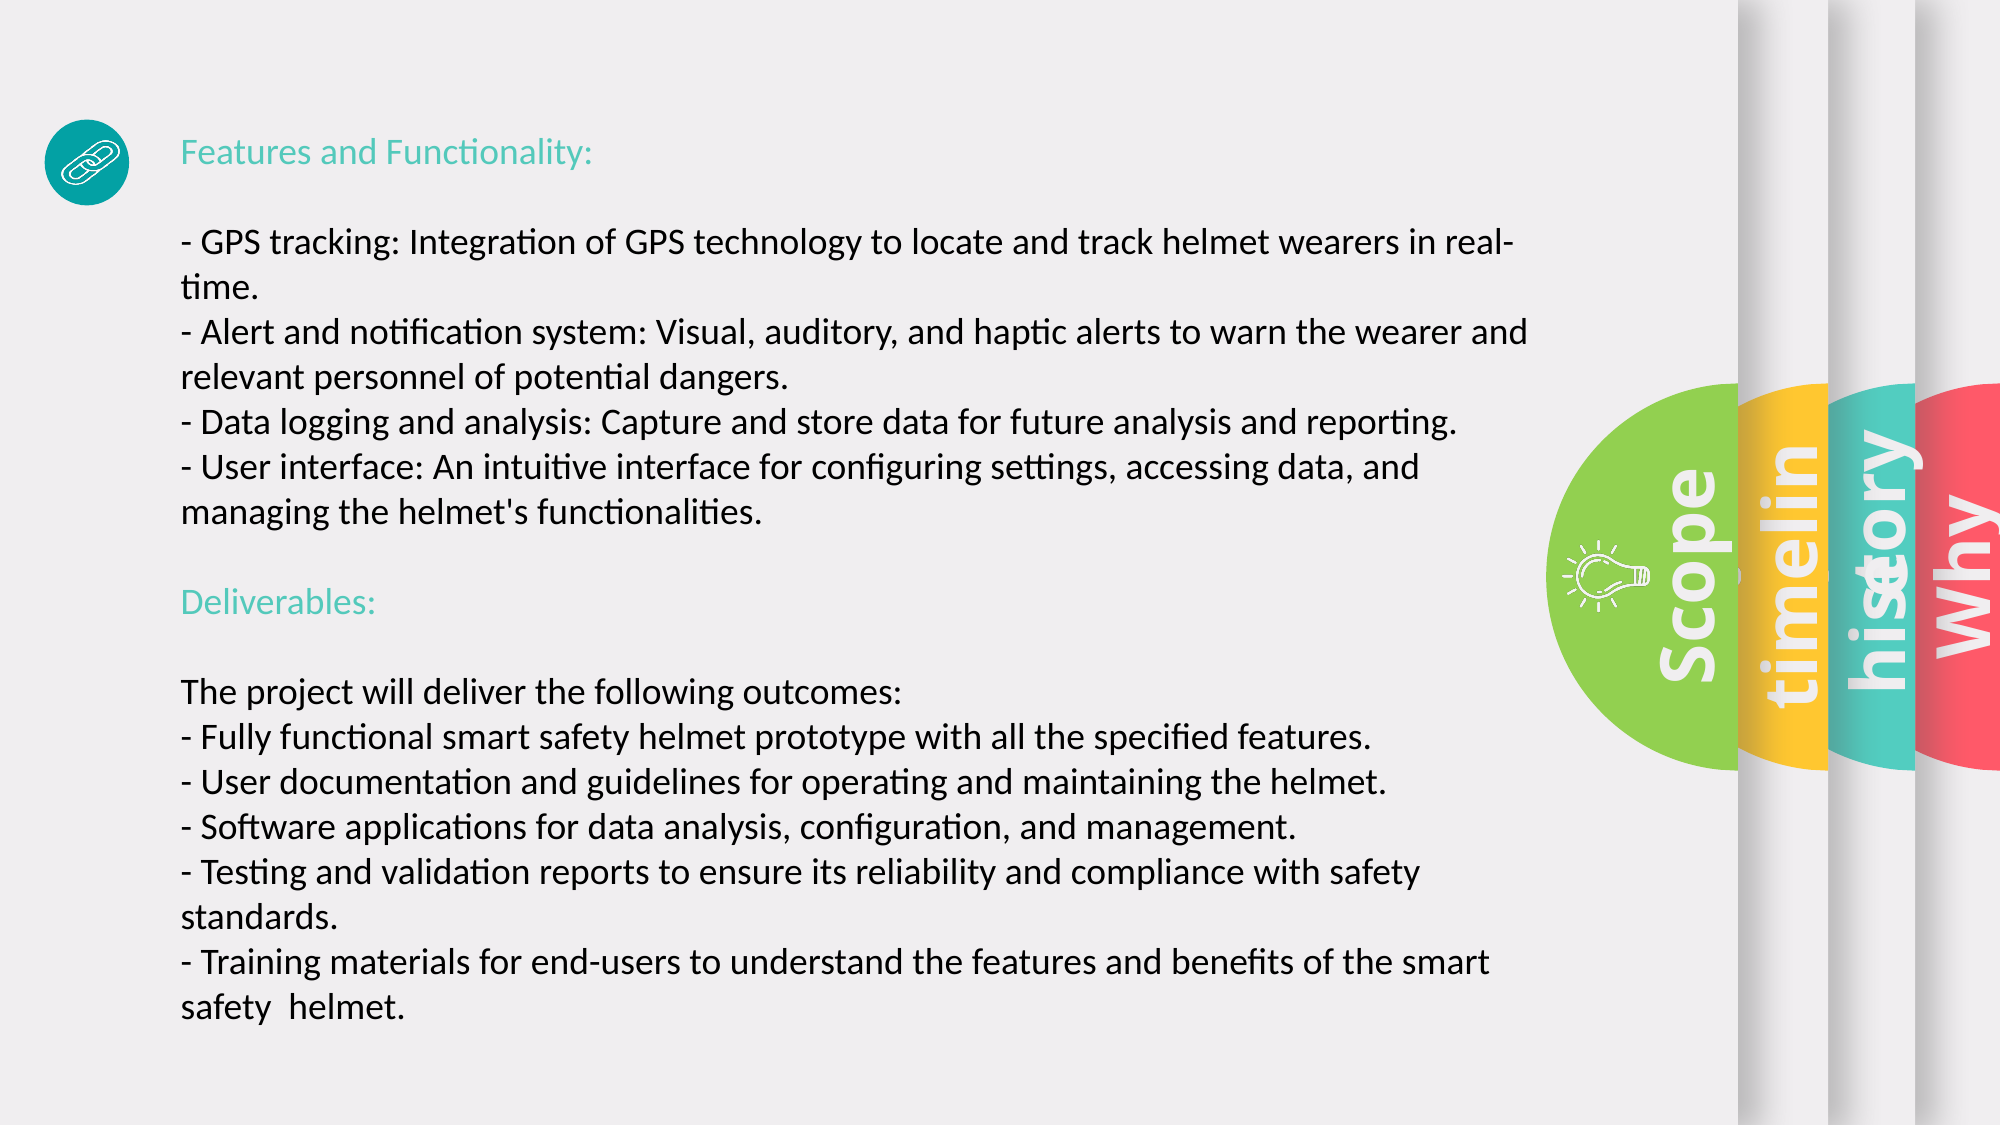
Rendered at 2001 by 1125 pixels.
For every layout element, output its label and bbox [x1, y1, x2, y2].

text_box [0, 0, 1738, 1125]
text_box [1842, 0, 1930, 1125]
text_box [44, 119, 1587, 1060]
text_box [1930, 0, 2000, 1125]
text_box [1738, 0, 1842, 1125]
